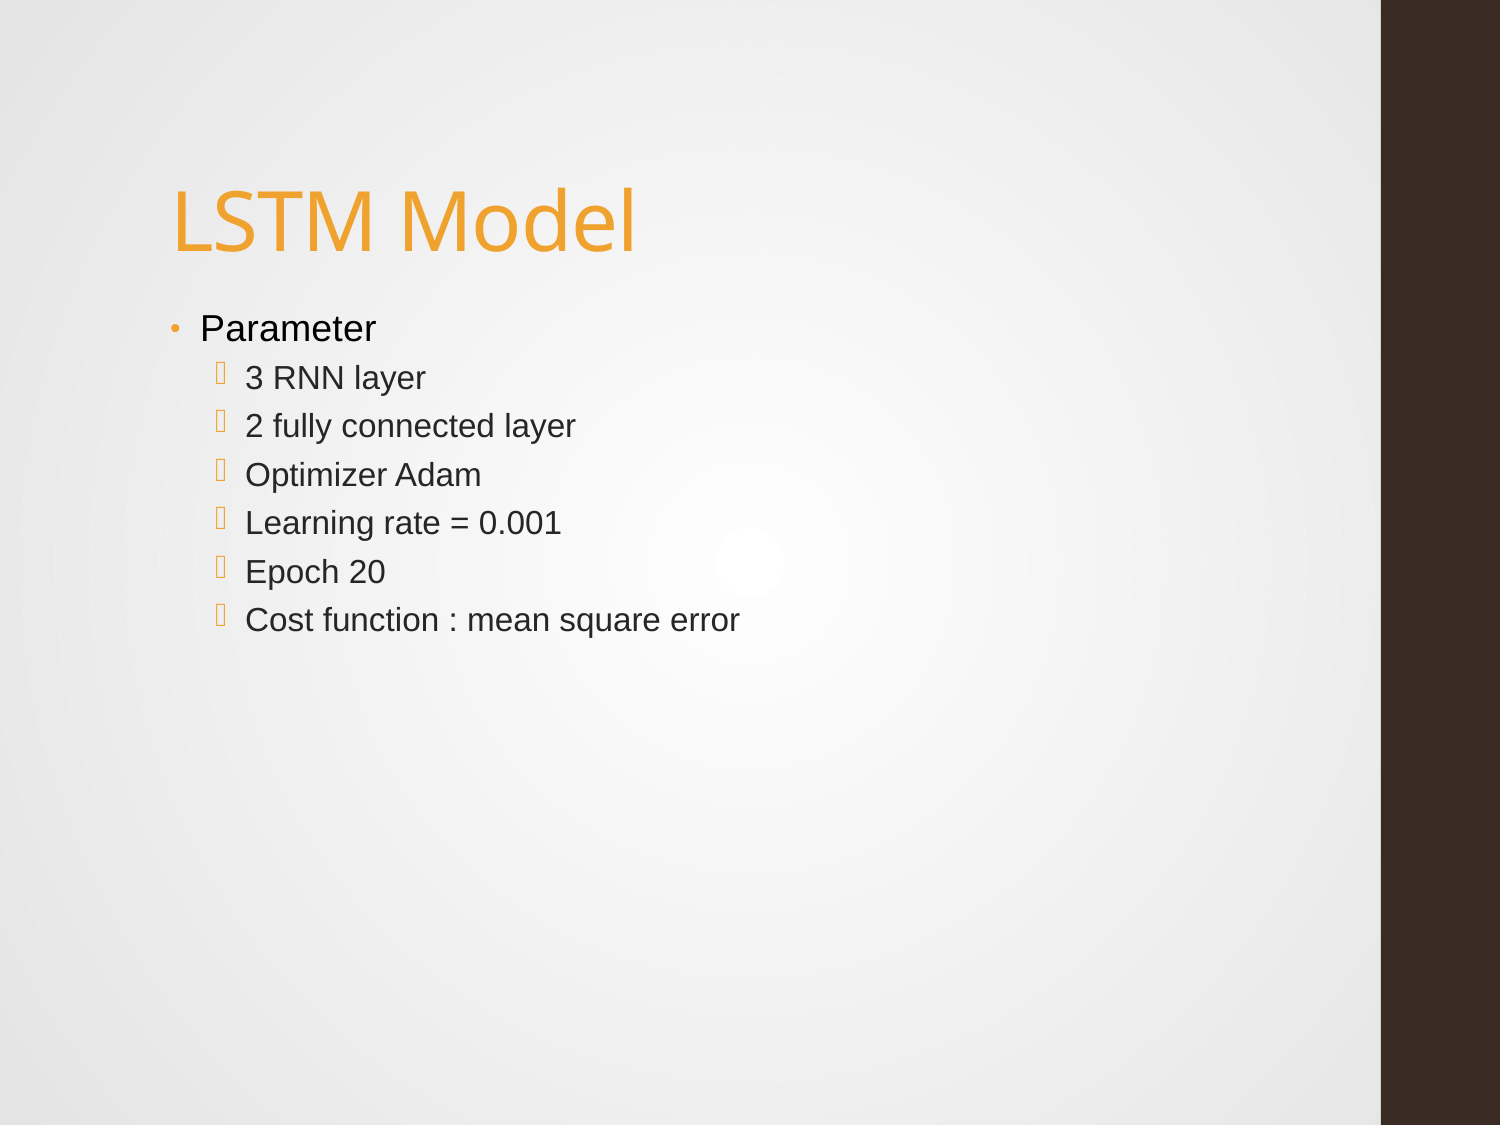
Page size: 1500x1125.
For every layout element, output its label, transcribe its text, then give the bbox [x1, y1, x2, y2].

title LSTM Model [155, 60, 1348, 278]
list Parameter 3 RNN layer 2 fully connected layer Optimizer Adam Learning rate = 0.001 Epoch 20 Cost function : mean square error [155, 299, 1213, 1014]
